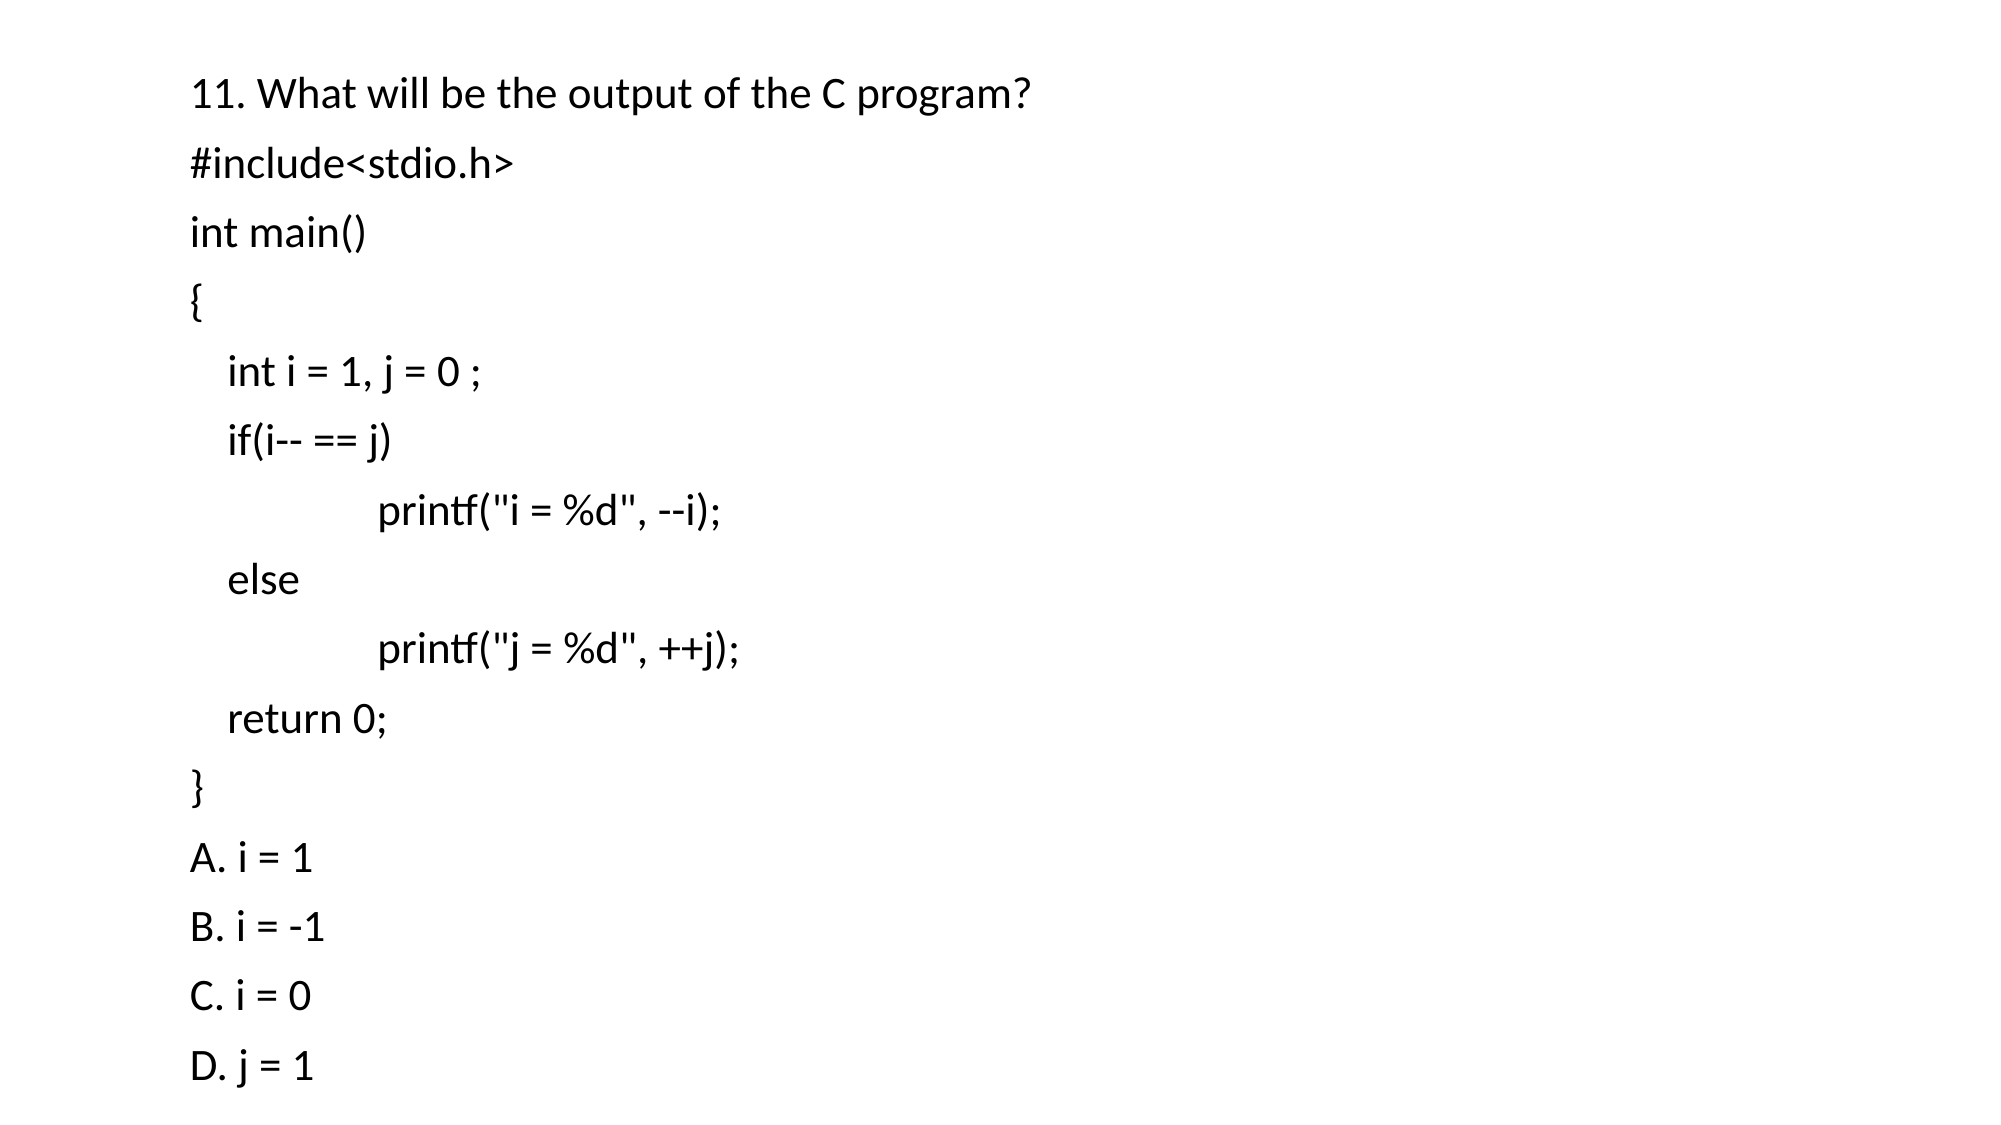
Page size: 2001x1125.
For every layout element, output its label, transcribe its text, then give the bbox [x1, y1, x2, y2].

list 11. What will be the output of the C program? #include<stdio.h> int main() { int i = 1, j = 0 ; if(i-- == j) printf("i = %d", --i); else printf("j = %d", ++j); return 0; } A. i = 1 B. i = -1 C. i = 0 D. j = 1 [174, 62, 1735, 843]
